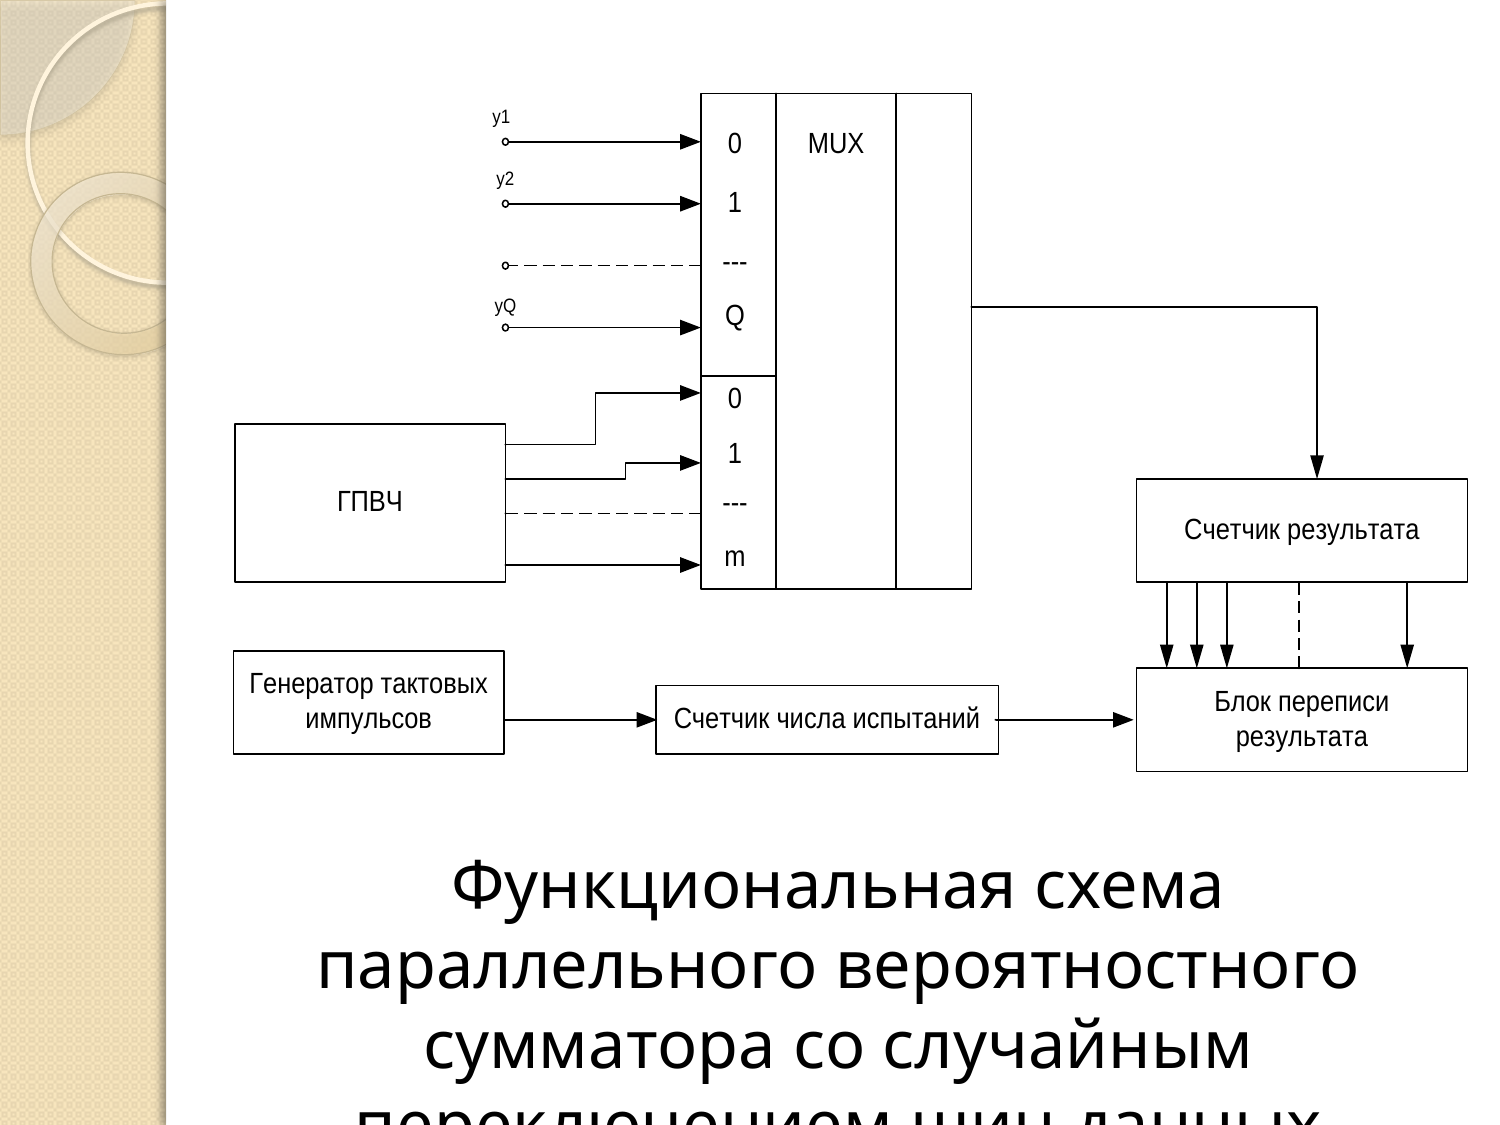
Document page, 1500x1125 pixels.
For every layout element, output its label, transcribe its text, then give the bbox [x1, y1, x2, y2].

picture [229, 89, 1471, 776]
text_box Функциональная схема параллельного вероятностного сумматора со случайным переключением шин данных [218, 834, 1459, 1125]
